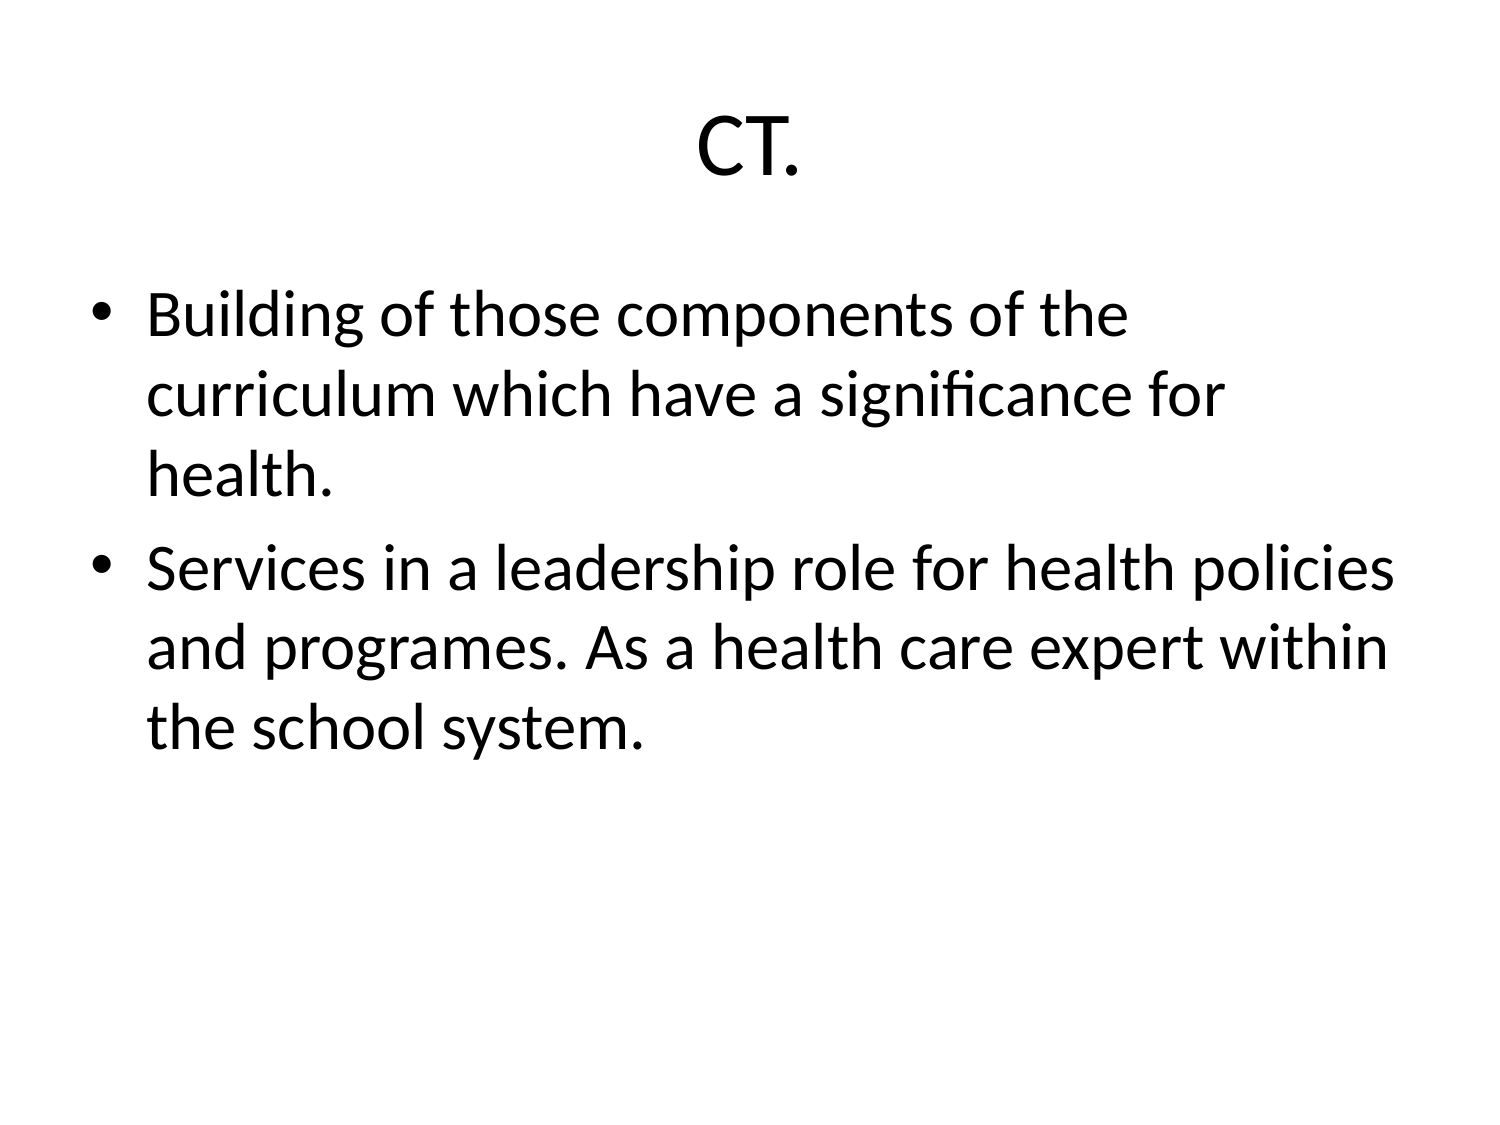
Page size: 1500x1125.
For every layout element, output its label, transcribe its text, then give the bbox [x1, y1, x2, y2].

list Building of those components of the curriculum which have a significance for health. Services in a leadership role for health policies and programes. As a health care expert within the school system. [75, 262, 1425, 1005]
title CT. [75, 45, 1425, 233]
